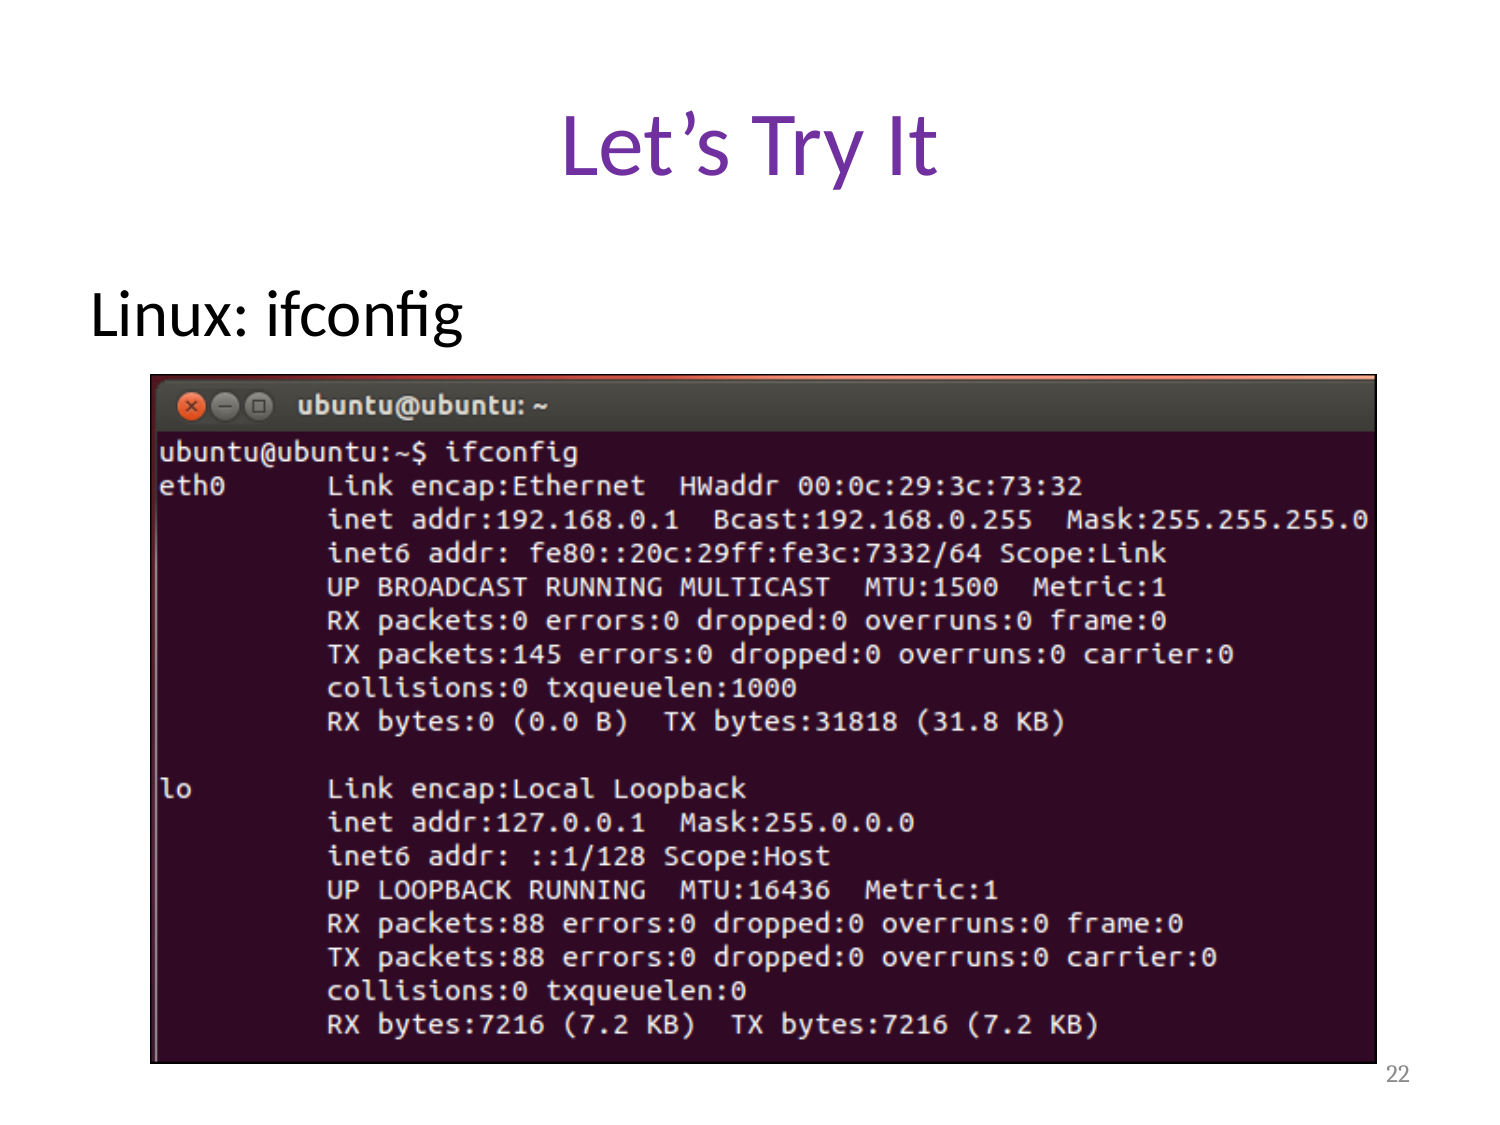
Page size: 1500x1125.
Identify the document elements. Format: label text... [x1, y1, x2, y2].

list Linux: ifconfig [75, 262, 488, 1005]
slide_number 22 [1074, 1042, 1425, 1103]
title Let’s Try It [75, 45, 1425, 233]
picture [149, 374, 1378, 1065]
